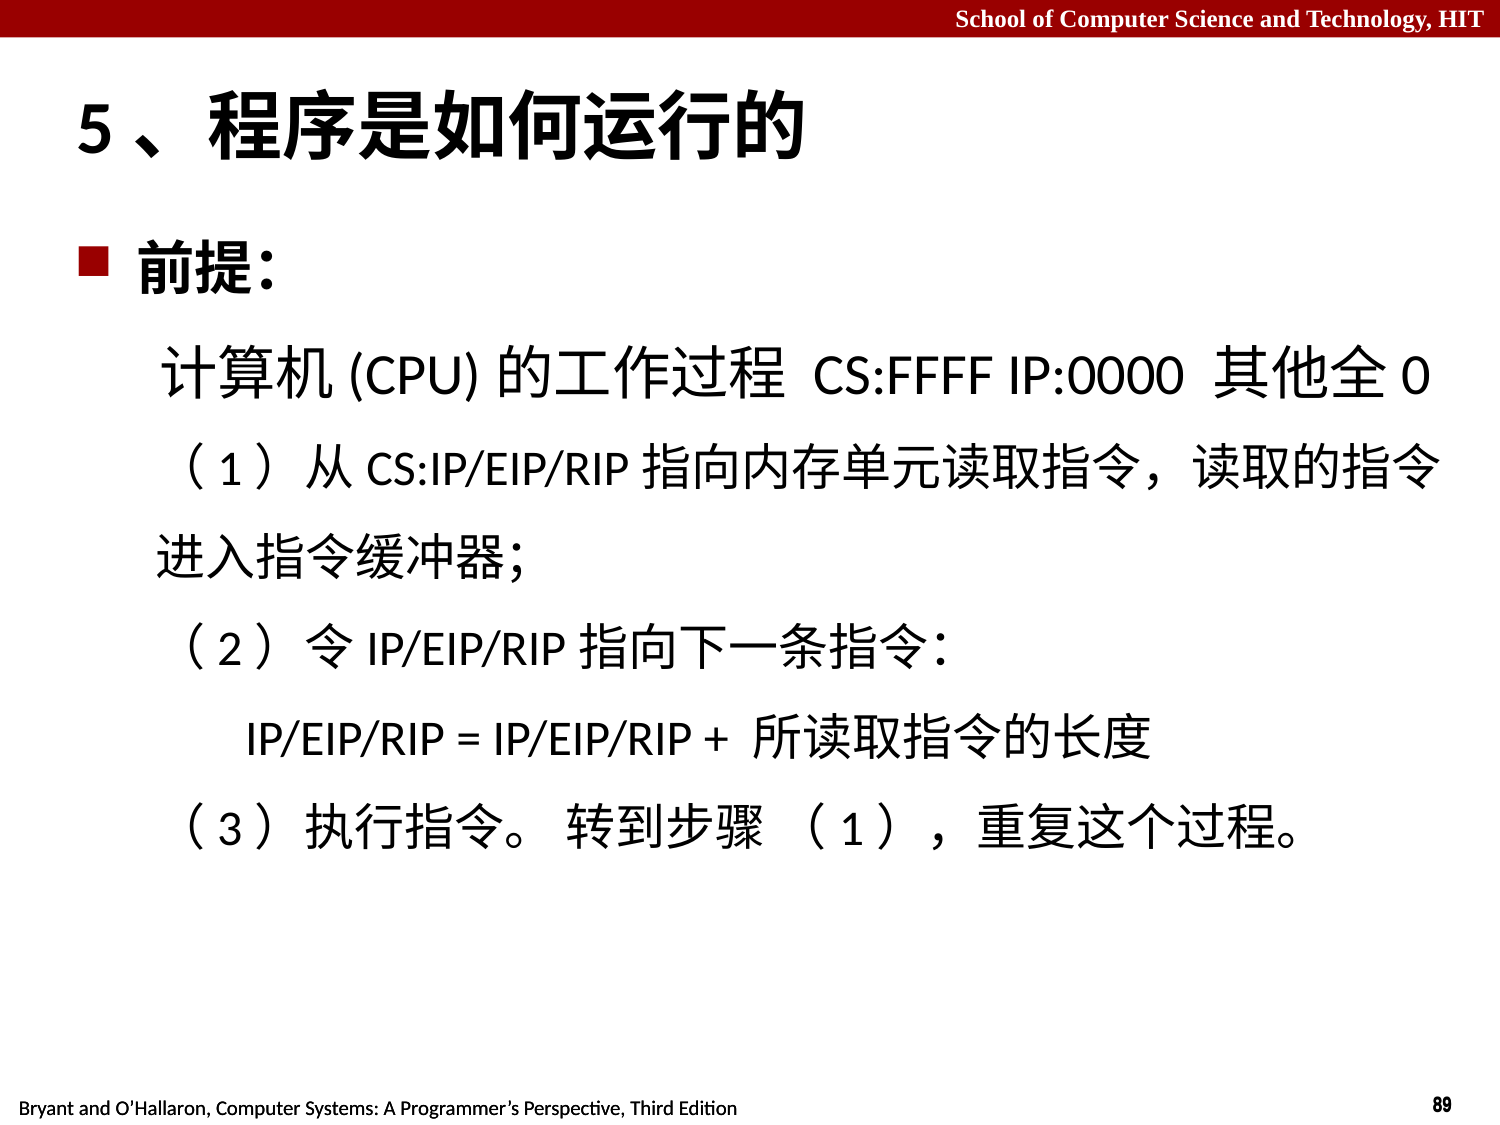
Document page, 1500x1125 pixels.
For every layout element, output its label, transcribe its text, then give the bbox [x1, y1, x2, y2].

title 5、程序是如何运行的 [61, 61, 1500, 187]
list 前提： 计算机(CPU)的工作过程 CS:FFFF IP:0000 其他全0 （1）从CS:IP/EIP/RIP指向内存单元读取指令，读取的指令进入指令缓冲器； （2）令IP/EIP/RIP指向下一条指令： IP/EIP/RIP = IP/EIP/RIP + 所读取指令的长度 （3）执行指令。 转到步骤 （1），重复这个过程。 [64, 223, 1476, 1088]
